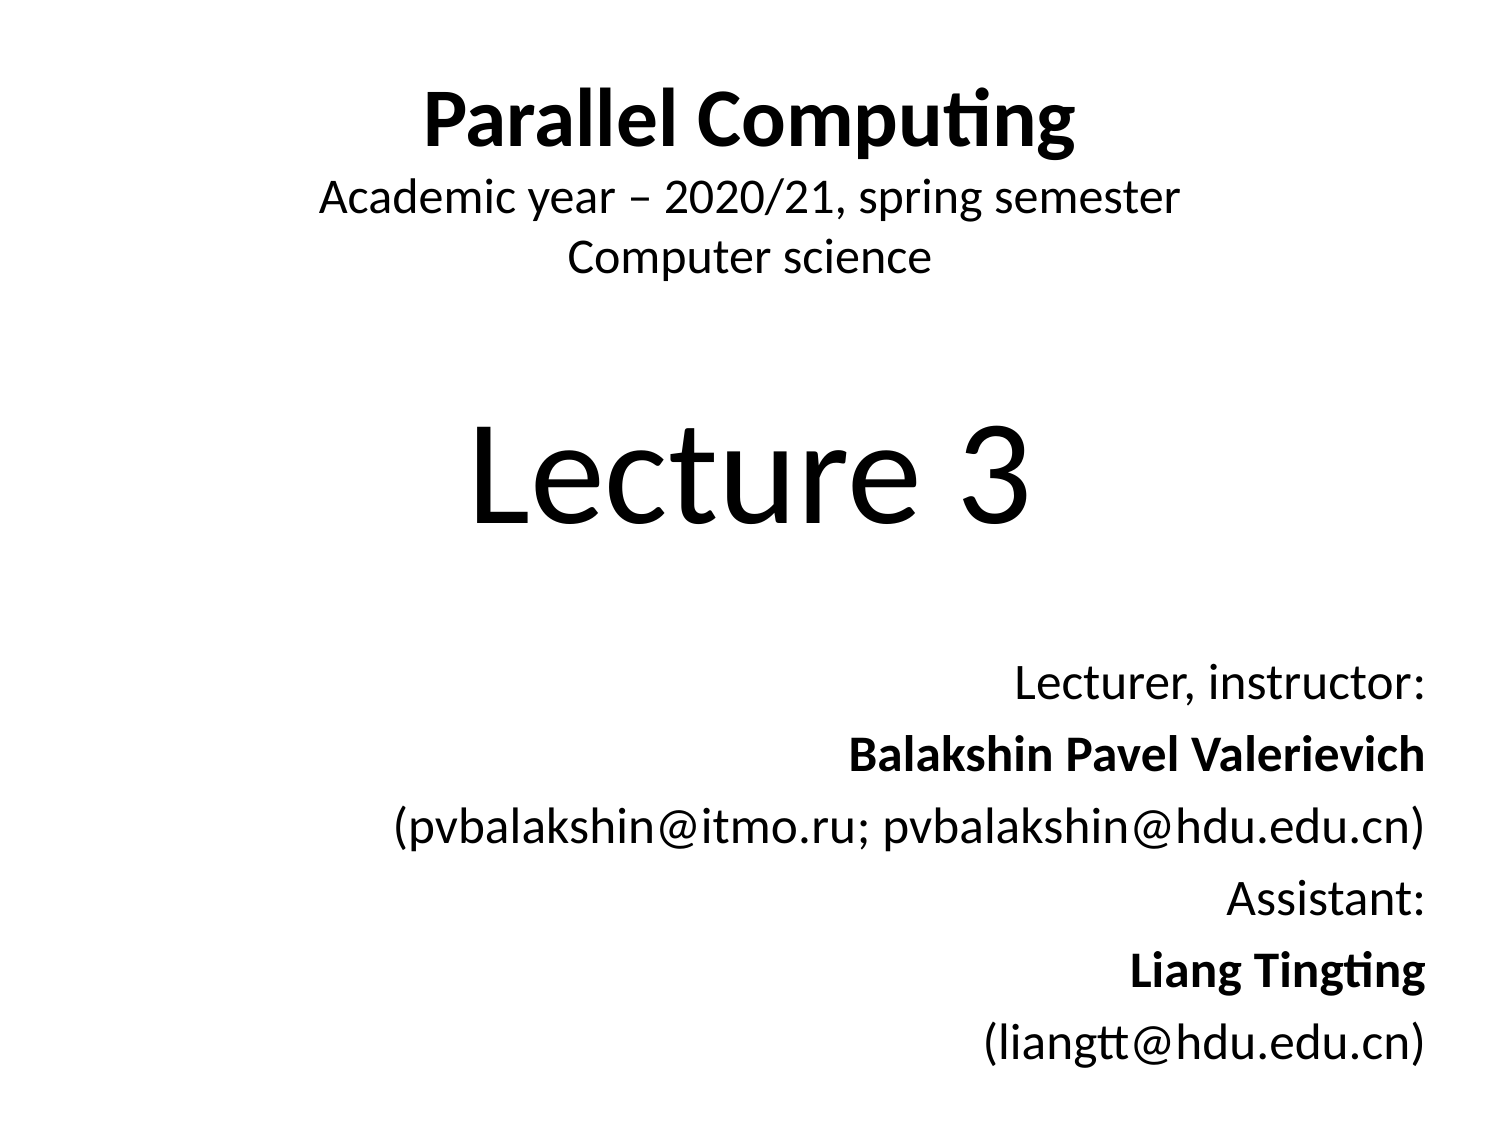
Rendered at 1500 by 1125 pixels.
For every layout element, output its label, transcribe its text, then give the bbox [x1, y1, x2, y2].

title Parallel Computing Academic year – 2020/21, spring semester Computer science Lecture 3 [56, 53, 1444, 563]
subtitle Lecturer, instructor: Balakshin Pavel Valerievich (pvbalakshin@itmo.ru; pvbalakshin@hdu.edu.cn) Assistant: Liang Tingting (liangtt@hdu.edu.cn) [242, 641, 1442, 1079]
